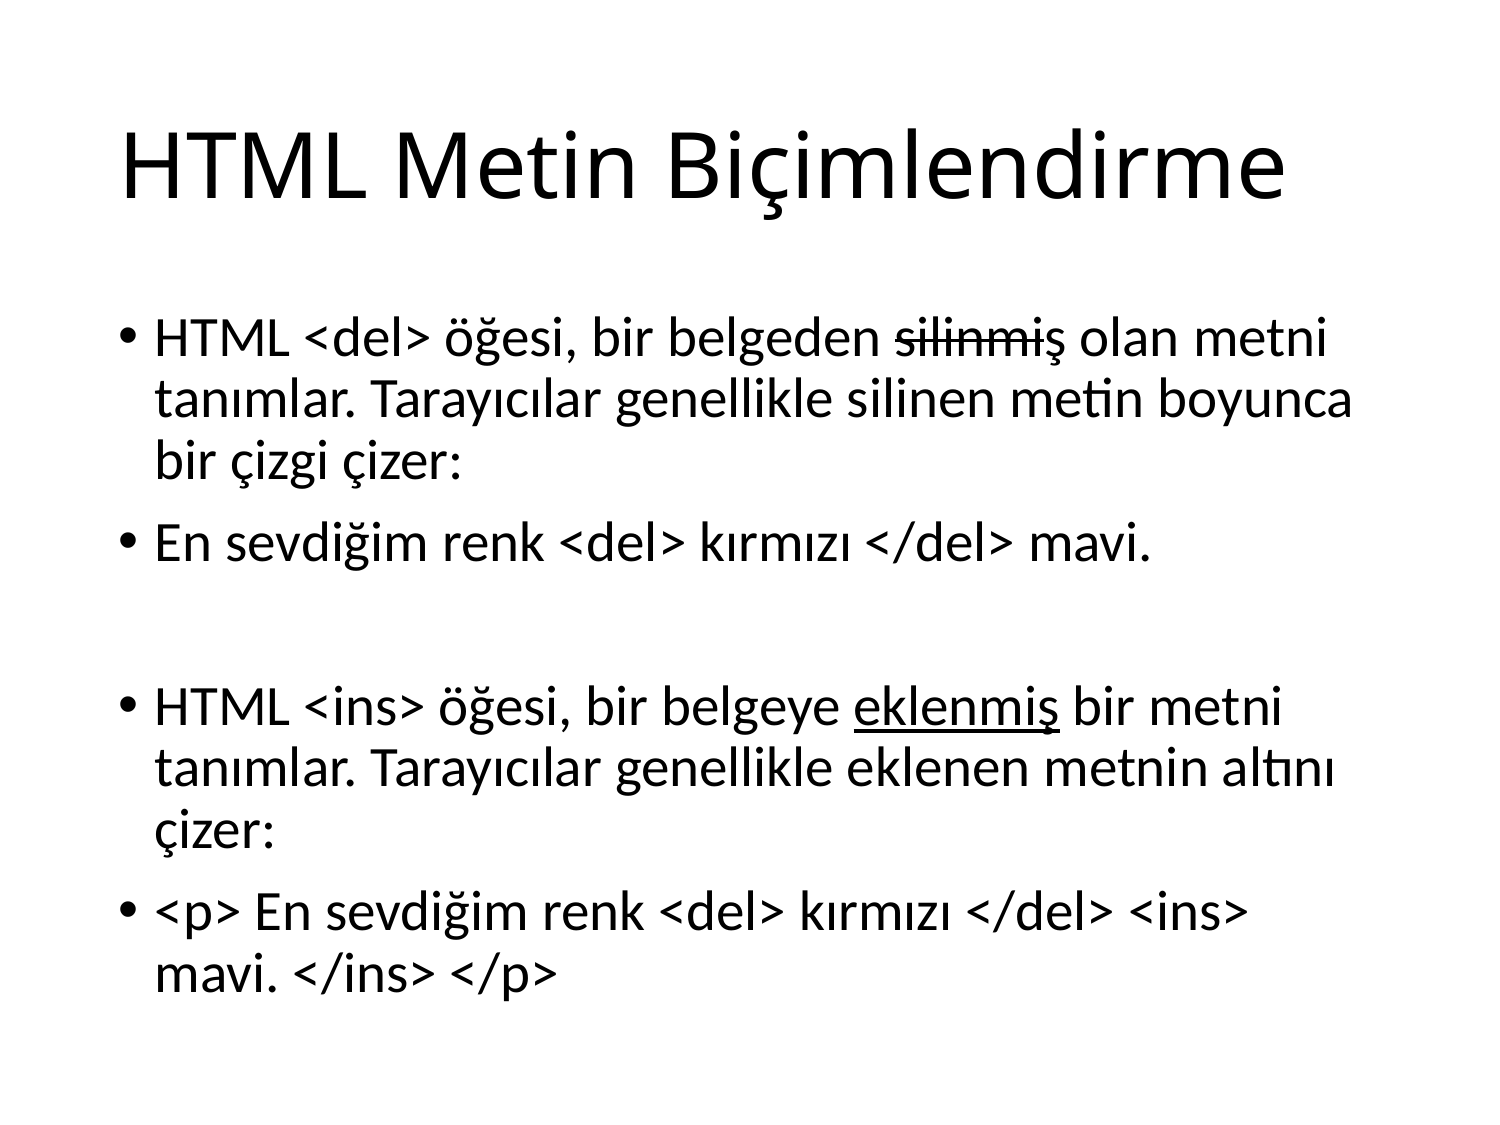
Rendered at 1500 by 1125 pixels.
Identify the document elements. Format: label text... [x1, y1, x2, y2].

list HTML <del> öğesi, bir belgeden silinmiş olan metni tanımlar. Tarayıcılar genellikle silinen metin boyunca bir çizgi çizer: En sevdiğim renk <del> kırmızı </del> mavi. HTML <ins> öğesi, bir belgeye eklenmiş bir metni tanımlar. Tarayıcılar genellikle eklenen metnin altını çizer: <p> En sevdiğim renk <del> kırmızı </del> <ins> mavi. </ins> </p> [103, 299, 1397, 1014]
title HTML Metin Biçimlendirme [103, 59, 1397, 278]
